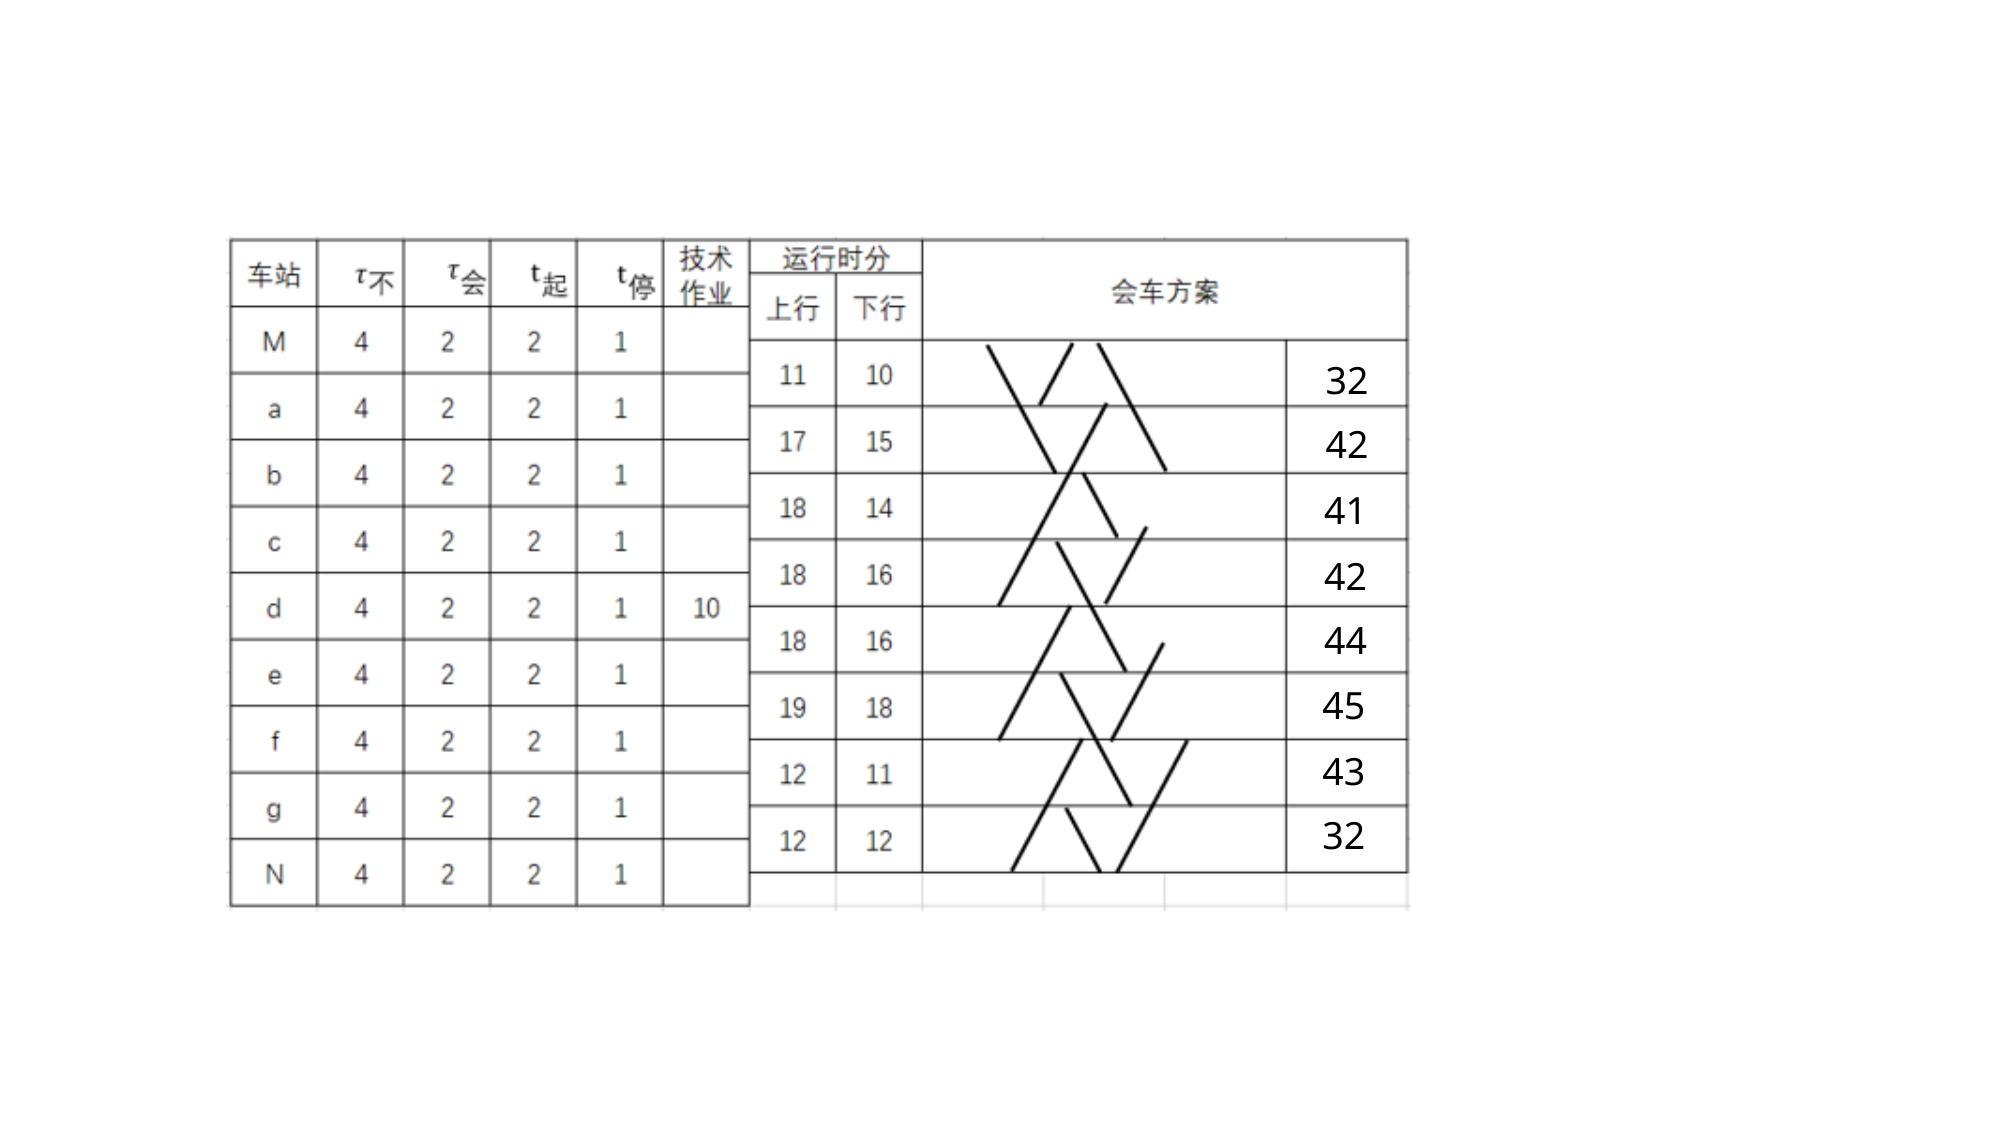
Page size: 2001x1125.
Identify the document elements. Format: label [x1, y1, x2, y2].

text_box [226, 231, 1419, 917]
